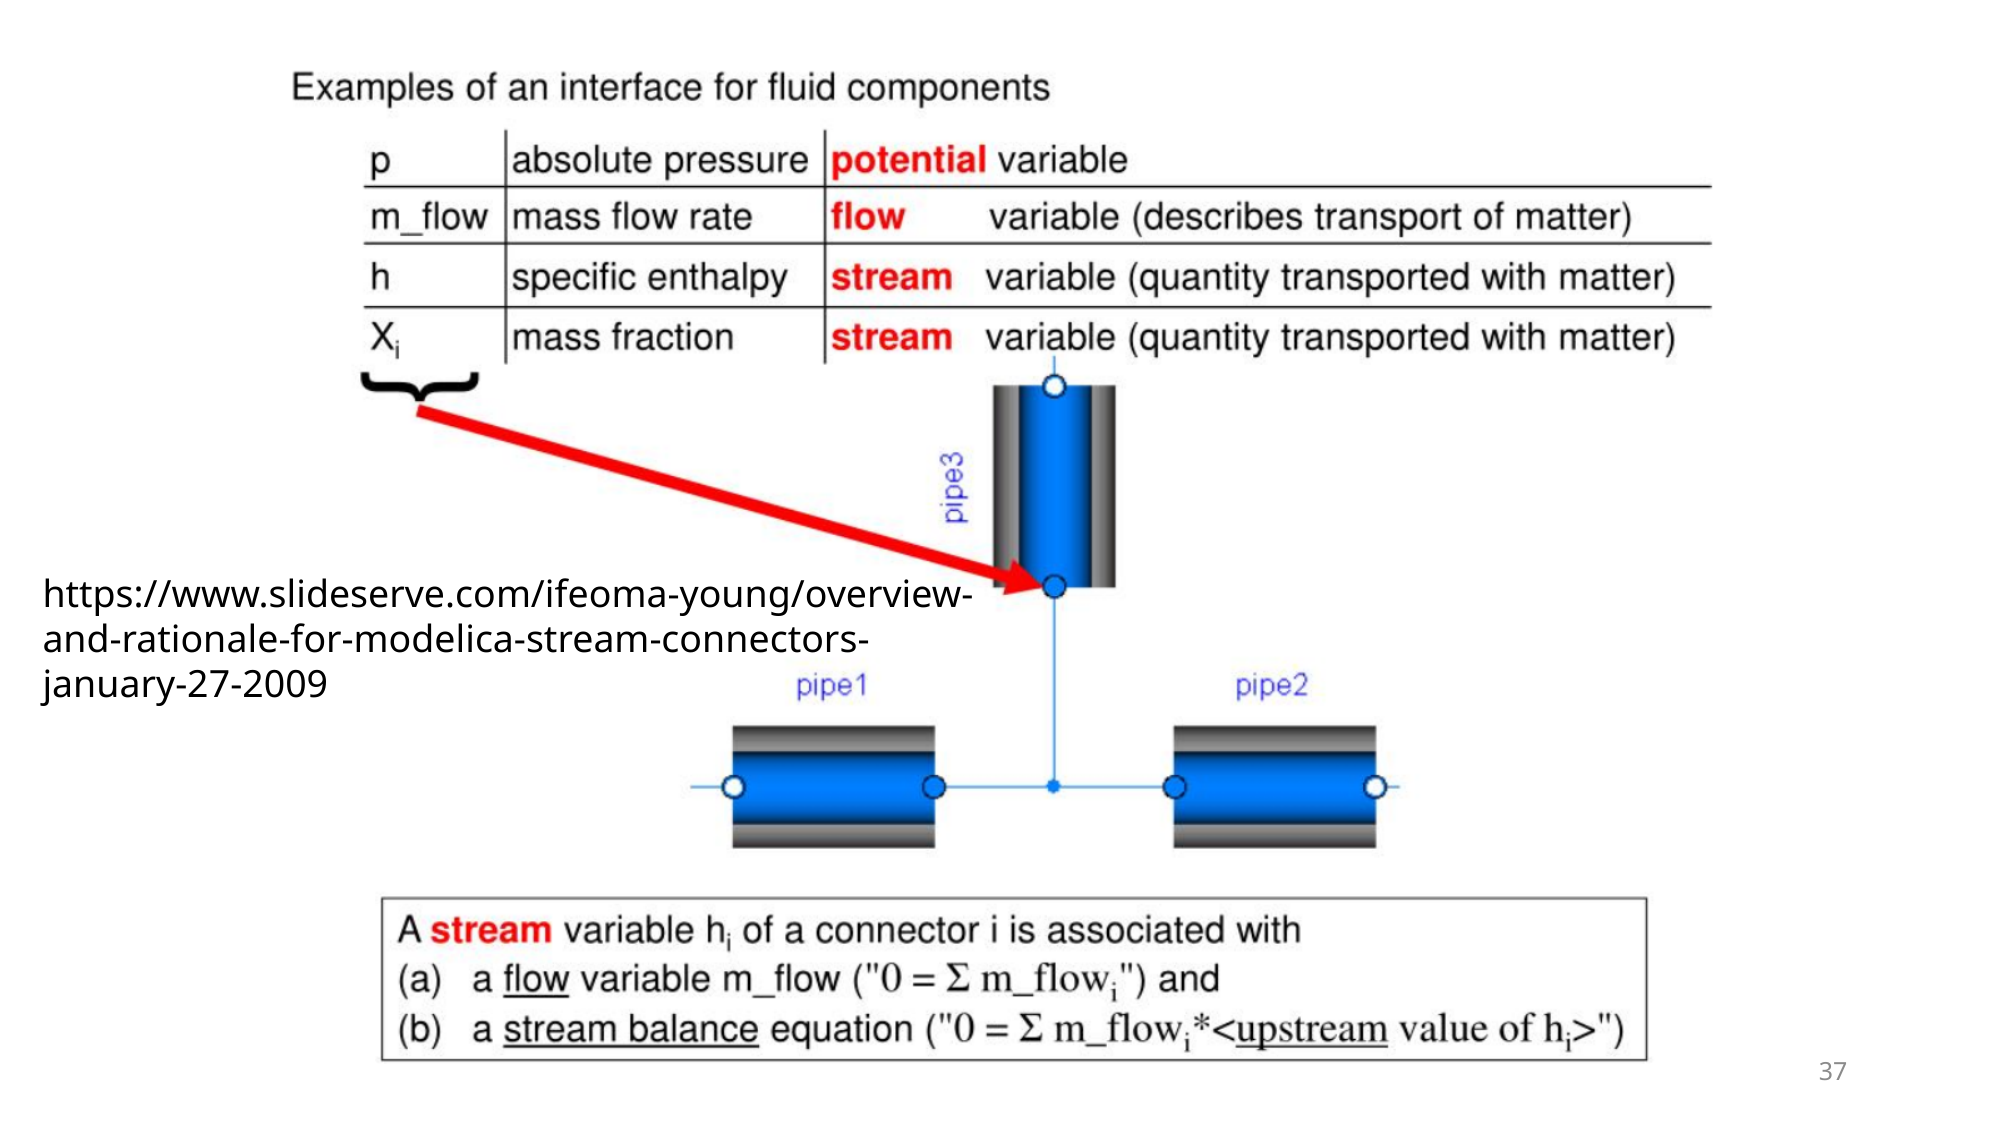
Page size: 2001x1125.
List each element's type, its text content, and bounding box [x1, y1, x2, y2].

slide_number 37 [1412, 1042, 1863, 1103]
picture [284, 61, 1716, 1064]
text_box https://www.slideserve.com/ifeoma-young/overview-and-rationale-for-modelica-stream-connectors-january-27-2009 [27, 562, 284, 713]
